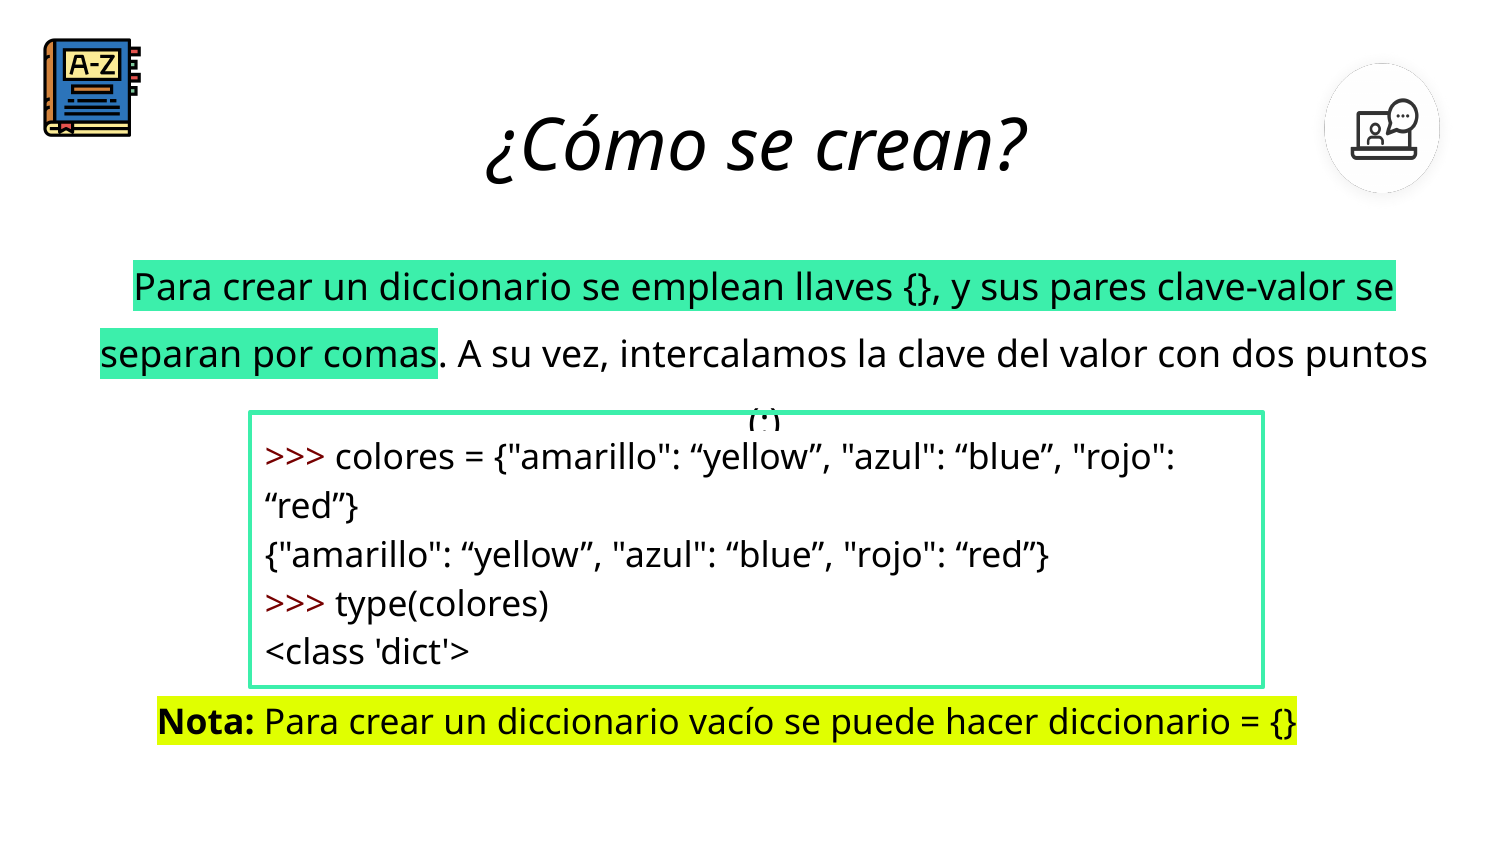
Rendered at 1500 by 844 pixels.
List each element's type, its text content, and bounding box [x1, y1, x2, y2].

text_box Para crear un diccionario se emplean llaves {}, y sus pares clave-valor se separan por comas. A su vez, intercalamos la clave del valor con dos puntos (:) [74, 225, 1455, 458]
picture [1309, 47, 1455, 209]
picture [40, 35, 145, 140]
text_box Nota: Para crear un diccionario vacío se puede hacer diccionario = {} [141, 677, 1358, 802]
text_box ¿Cómo se crean? [420, 60, 1094, 223]
text_box >>> colores = {"amarillo": “yellow”, "azul": “blue”, "rojo": “red”} {"amarillo": “yellow”, "azul": “blue”, "rojo": “red”} >>> type(colores) <class 'dict'> [249, 412, 1264, 687]
